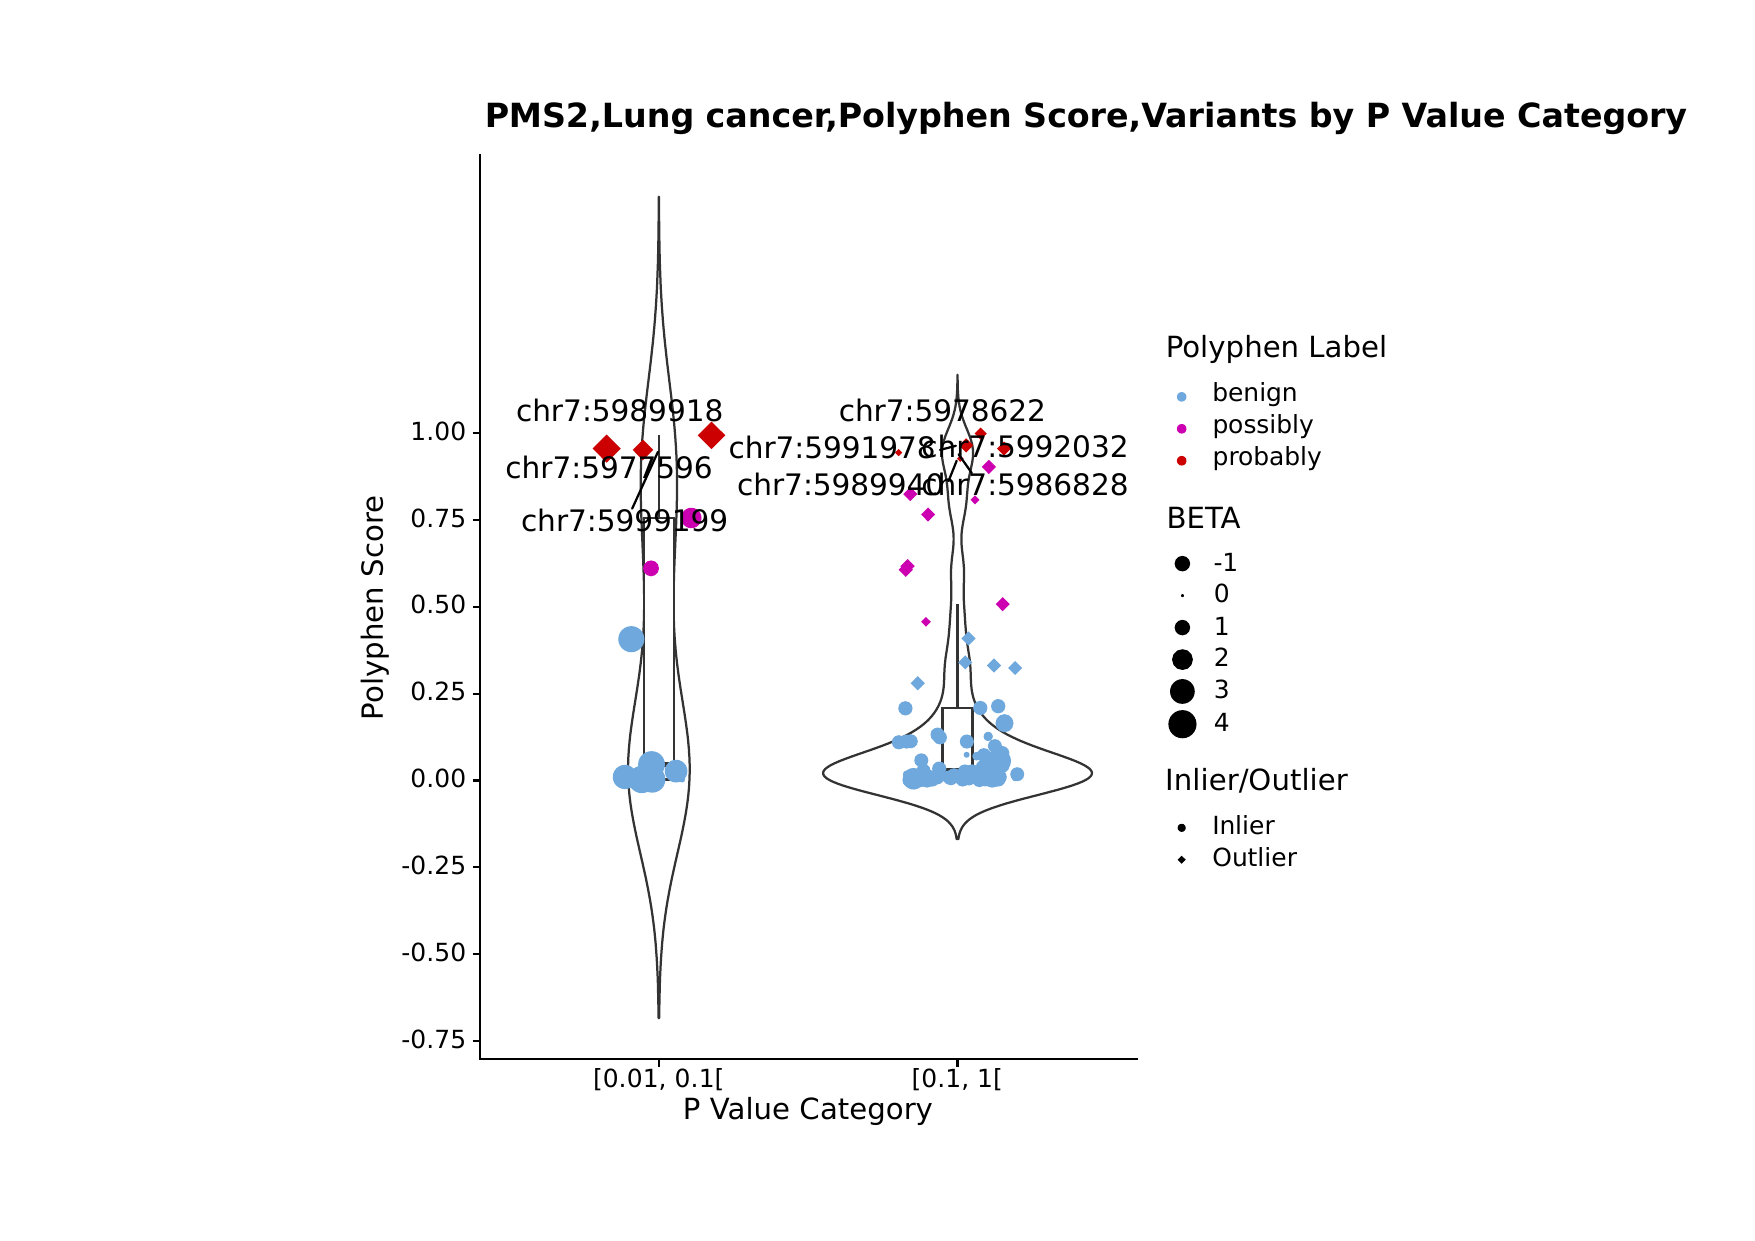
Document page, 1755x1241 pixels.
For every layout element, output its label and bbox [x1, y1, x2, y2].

text_box [352, 94, 1403, 1146]
